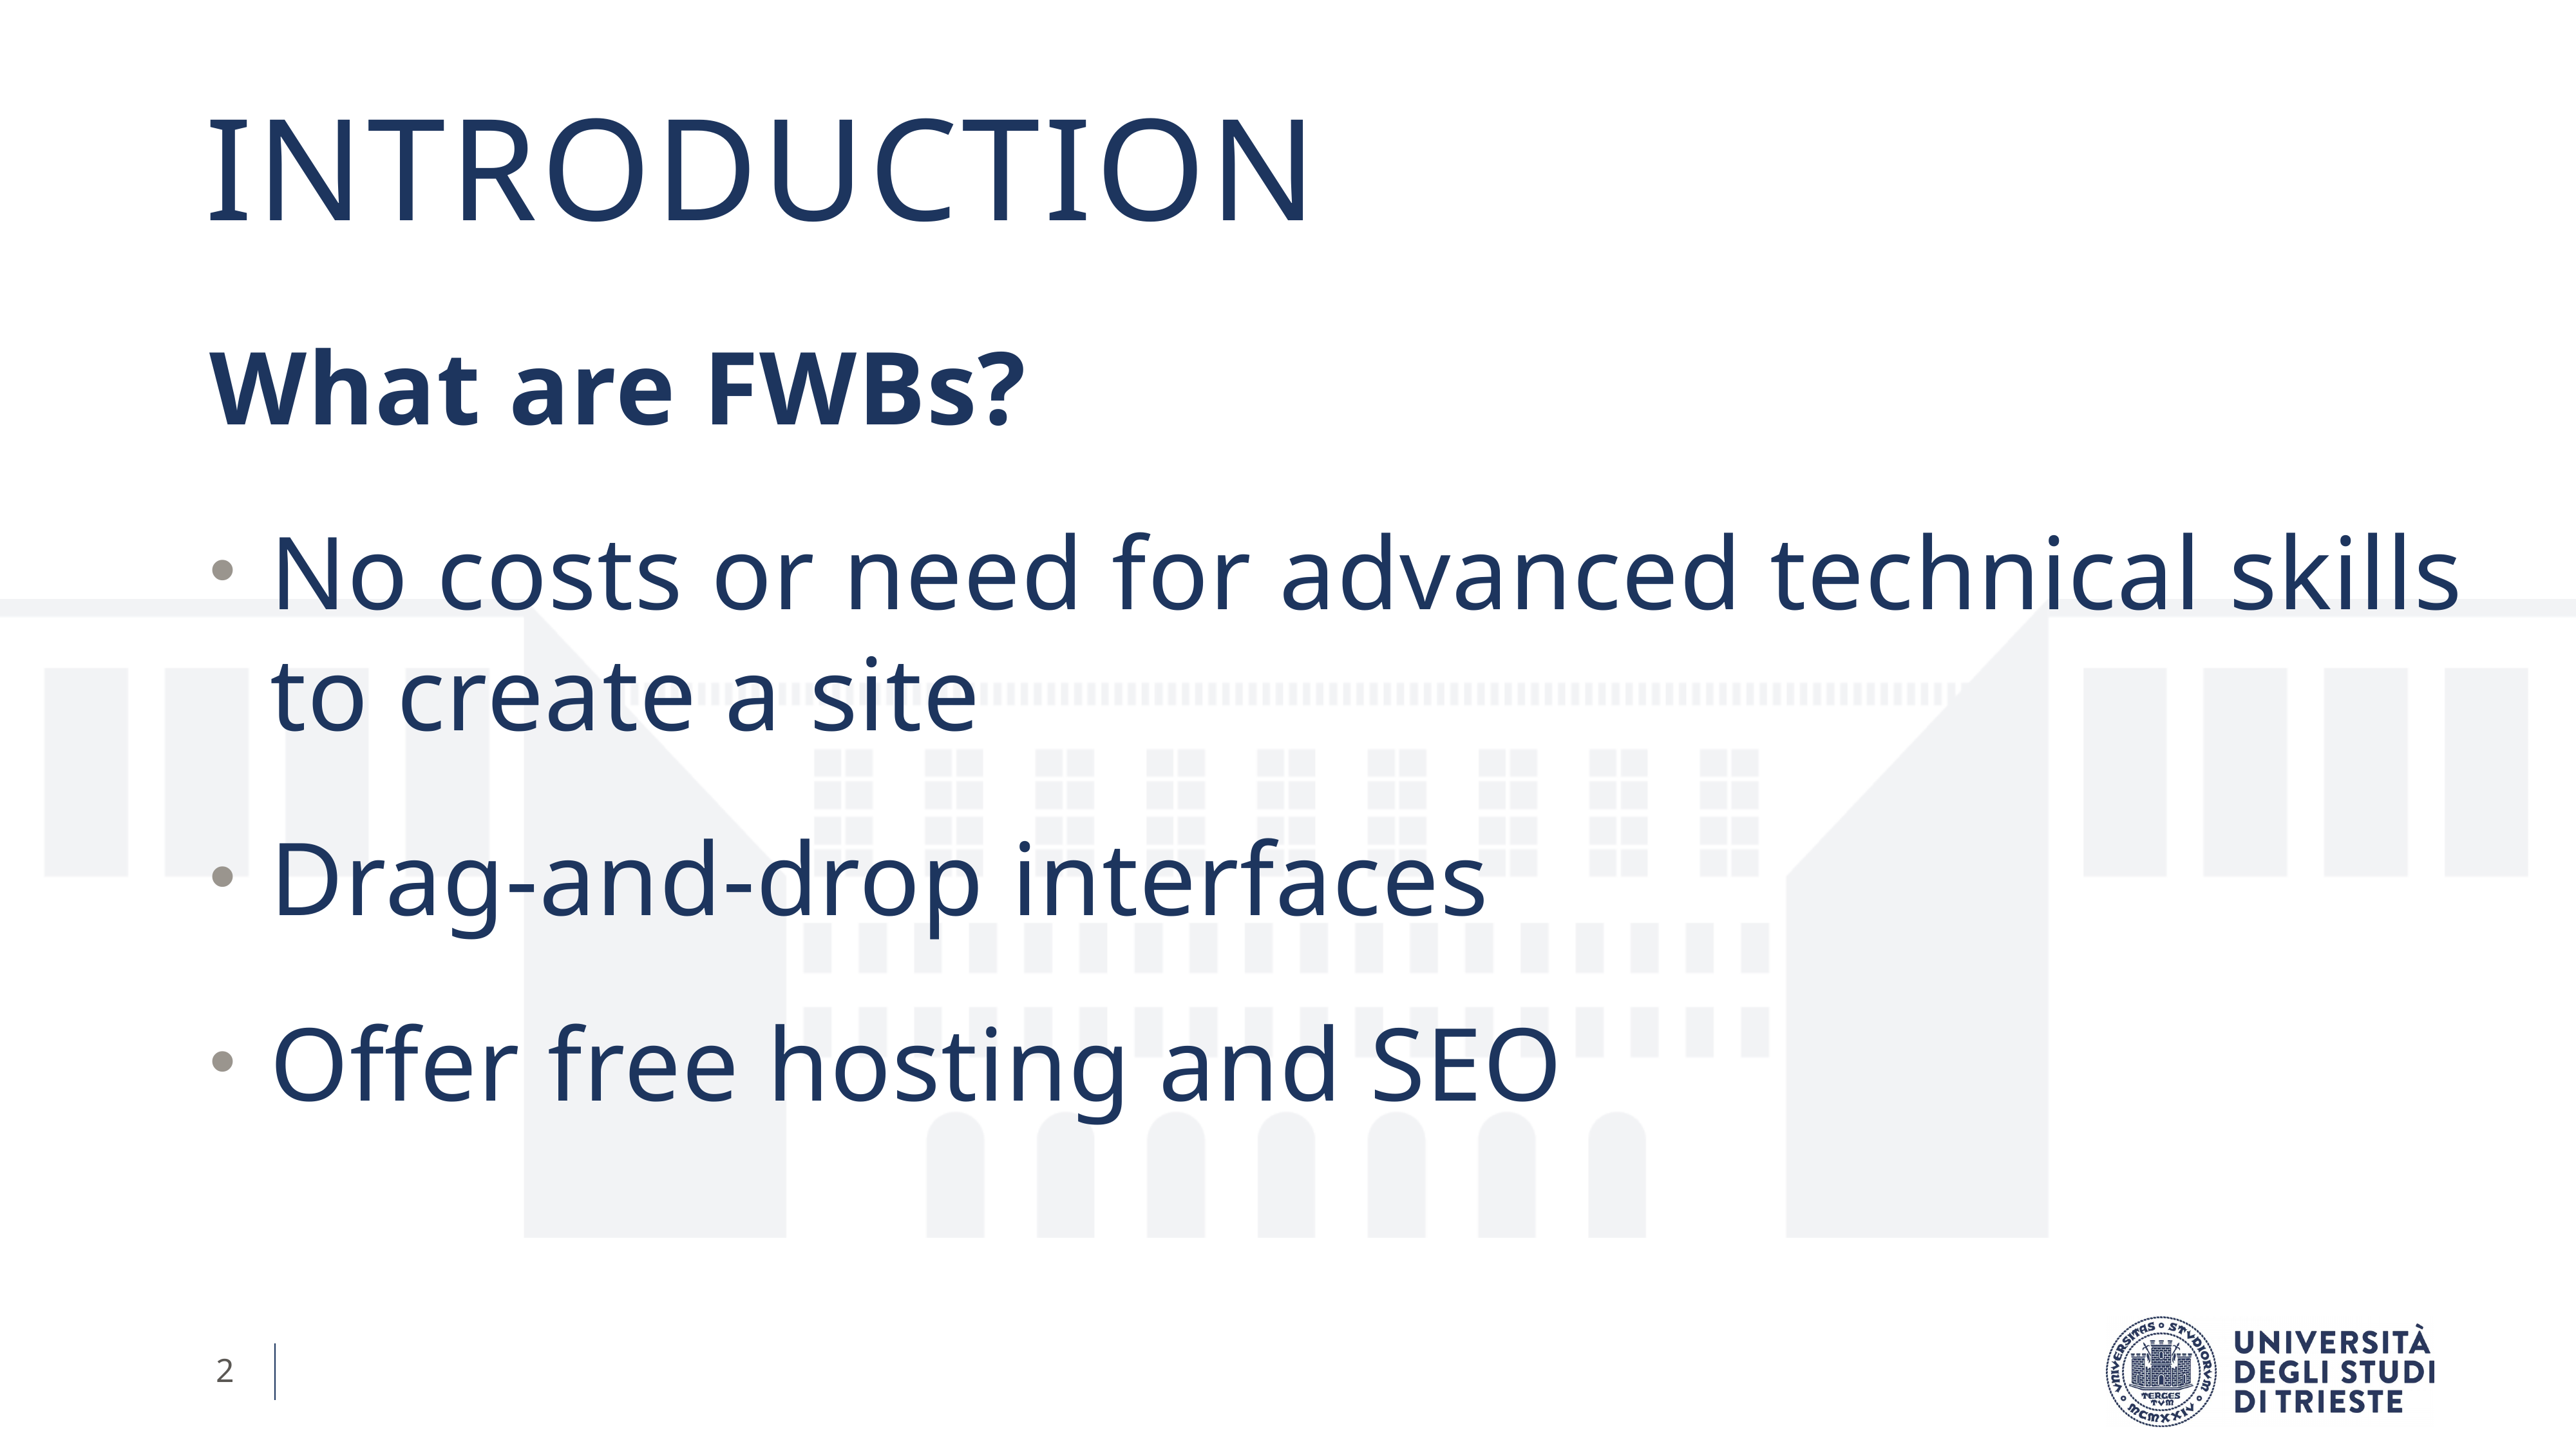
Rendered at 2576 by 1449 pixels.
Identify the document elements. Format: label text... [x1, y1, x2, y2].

text_box What are FWBs? No costs or need for advanced technical skills to create a site Drag-and-drop interfaces Offer free hosting and SEO [200, 319, 2487, 1278]
title Introduction [200, 0, 2434, 254]
text_box 2 [131, 1345, 319, 1400]
picture [2106, 1316, 2434, 1427]
